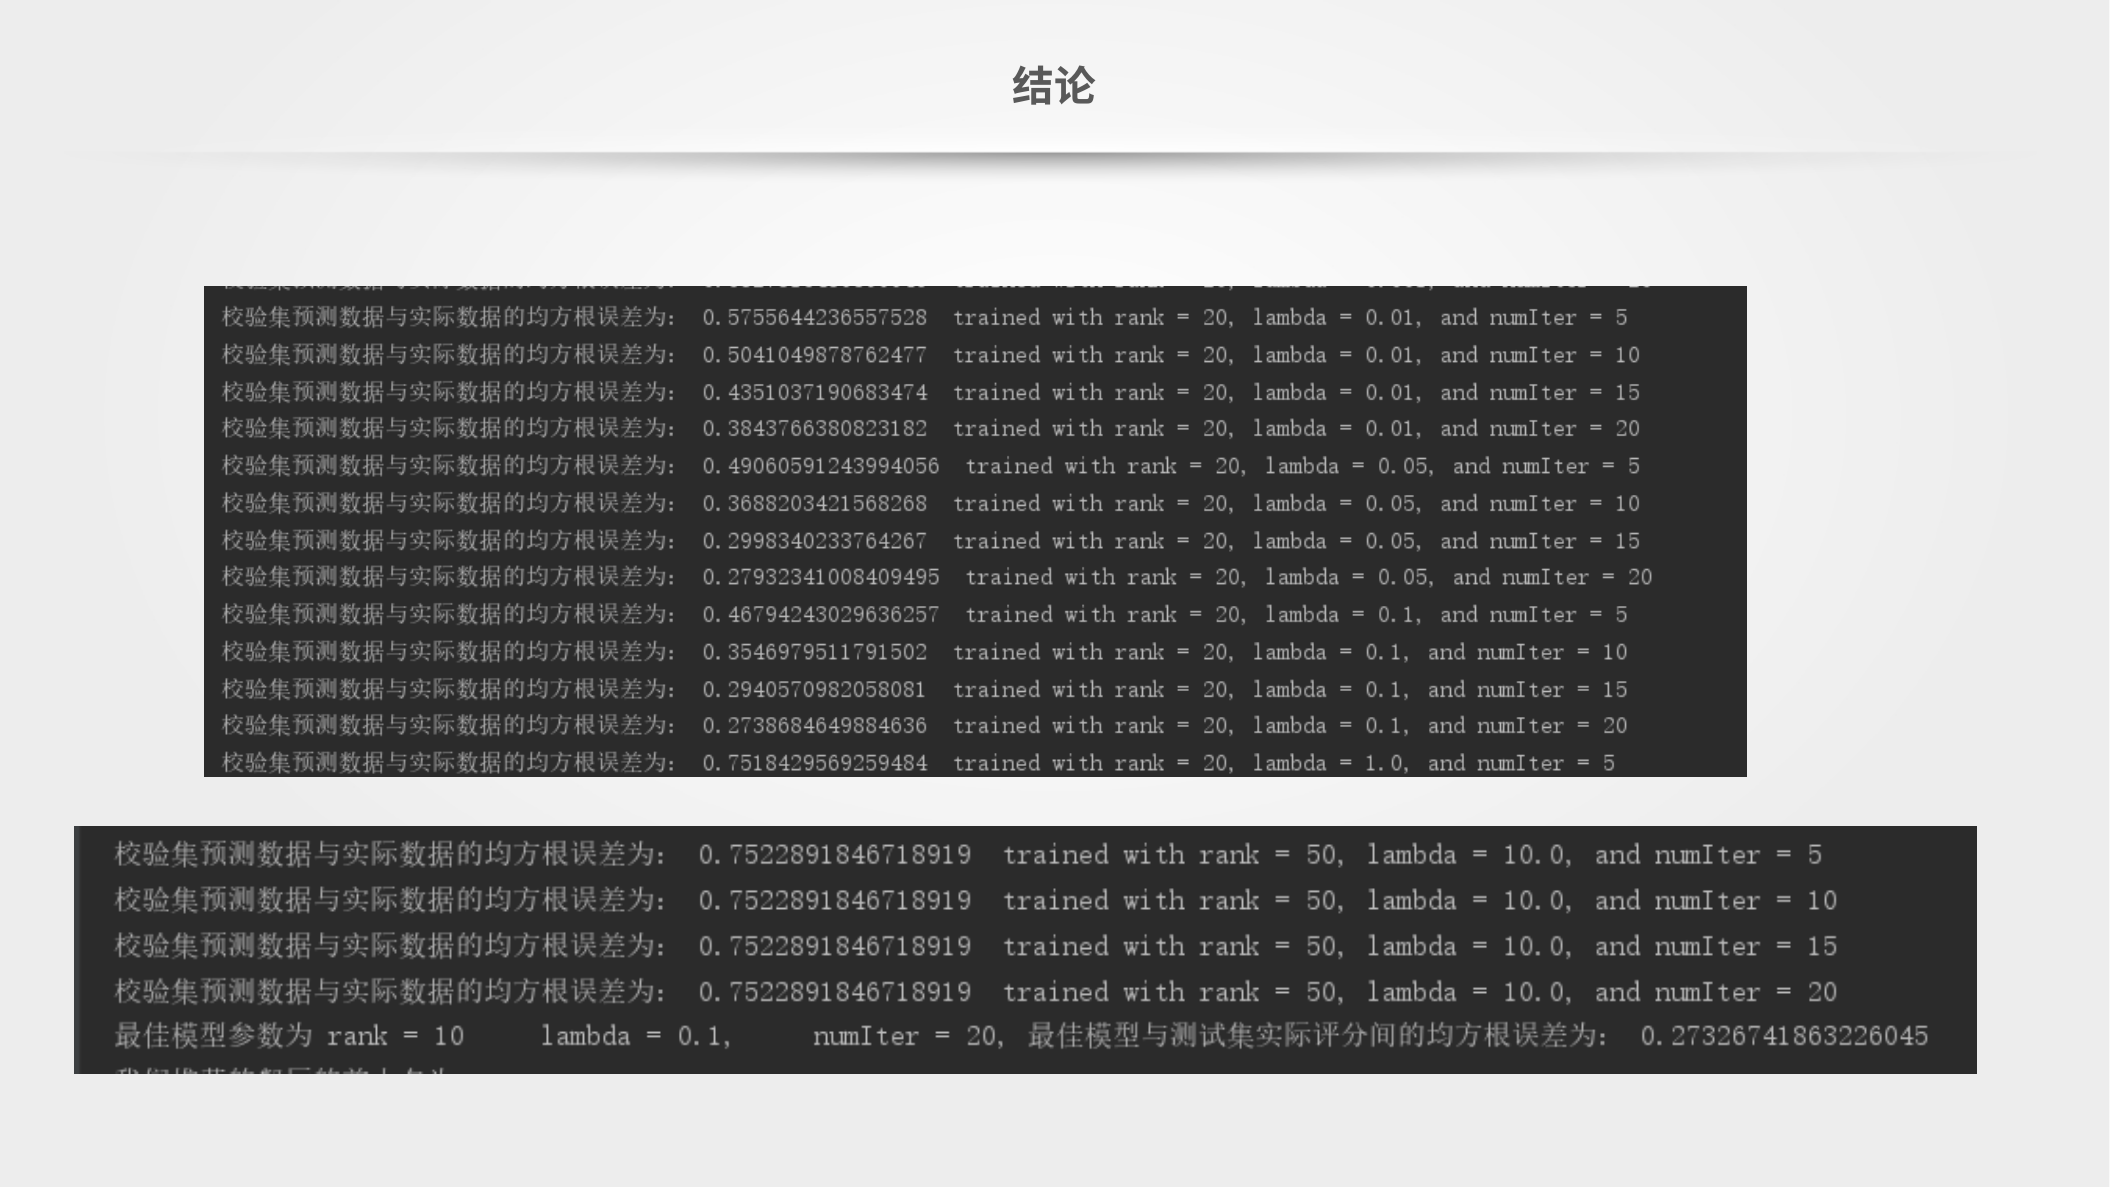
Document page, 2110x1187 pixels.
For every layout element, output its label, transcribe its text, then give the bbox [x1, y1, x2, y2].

text_box 结论 [997, 52, 1112, 118]
picture [0, 0, 2110, 1187]
